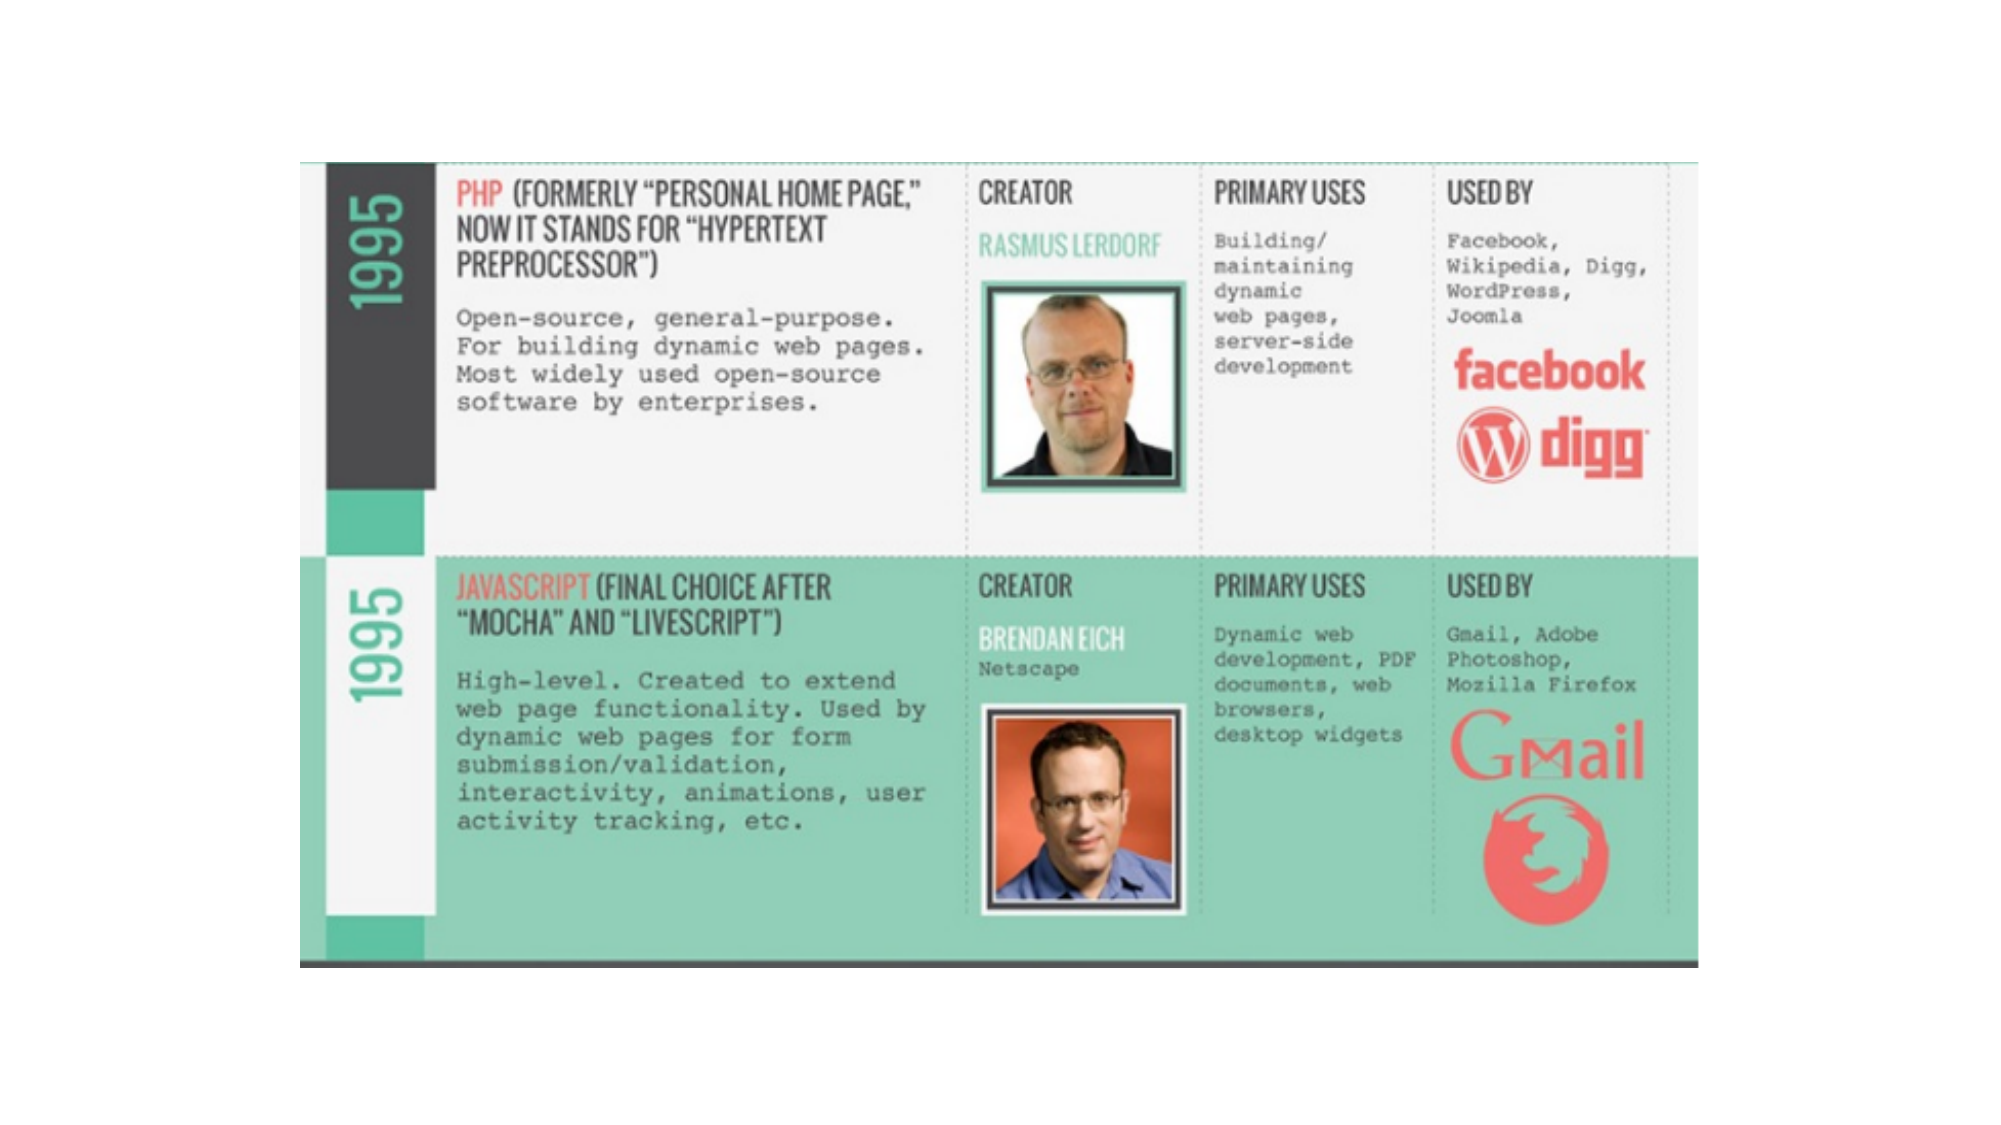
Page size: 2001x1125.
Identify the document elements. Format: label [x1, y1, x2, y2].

picture [299, 162, 1708, 969]
